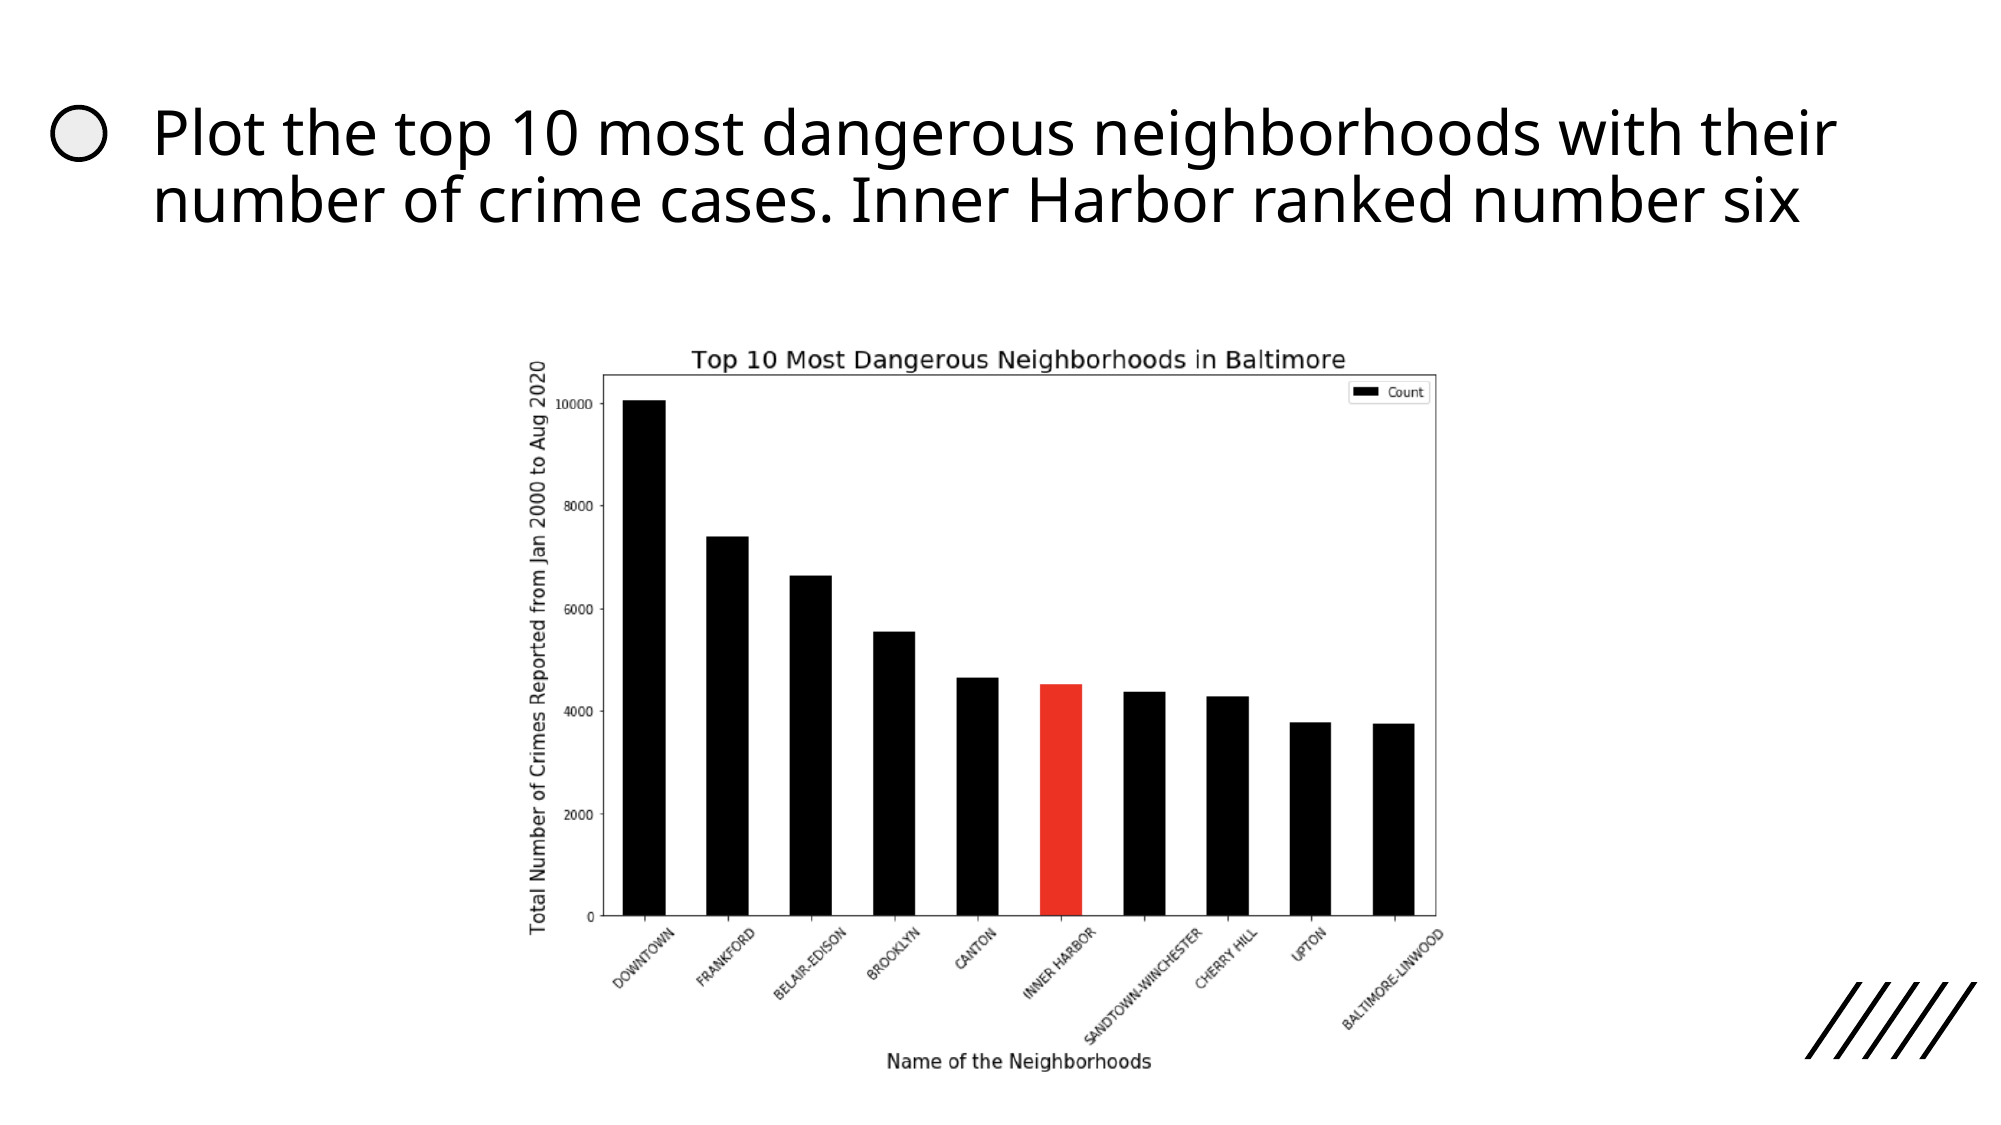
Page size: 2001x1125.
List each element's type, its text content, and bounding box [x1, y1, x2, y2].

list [520, 326, 1463, 1089]
title Plot the top 10 most dangerous neighborhoods with their number of crime cases. Inner Harbor ranked number six [137, 59, 1863, 278]
